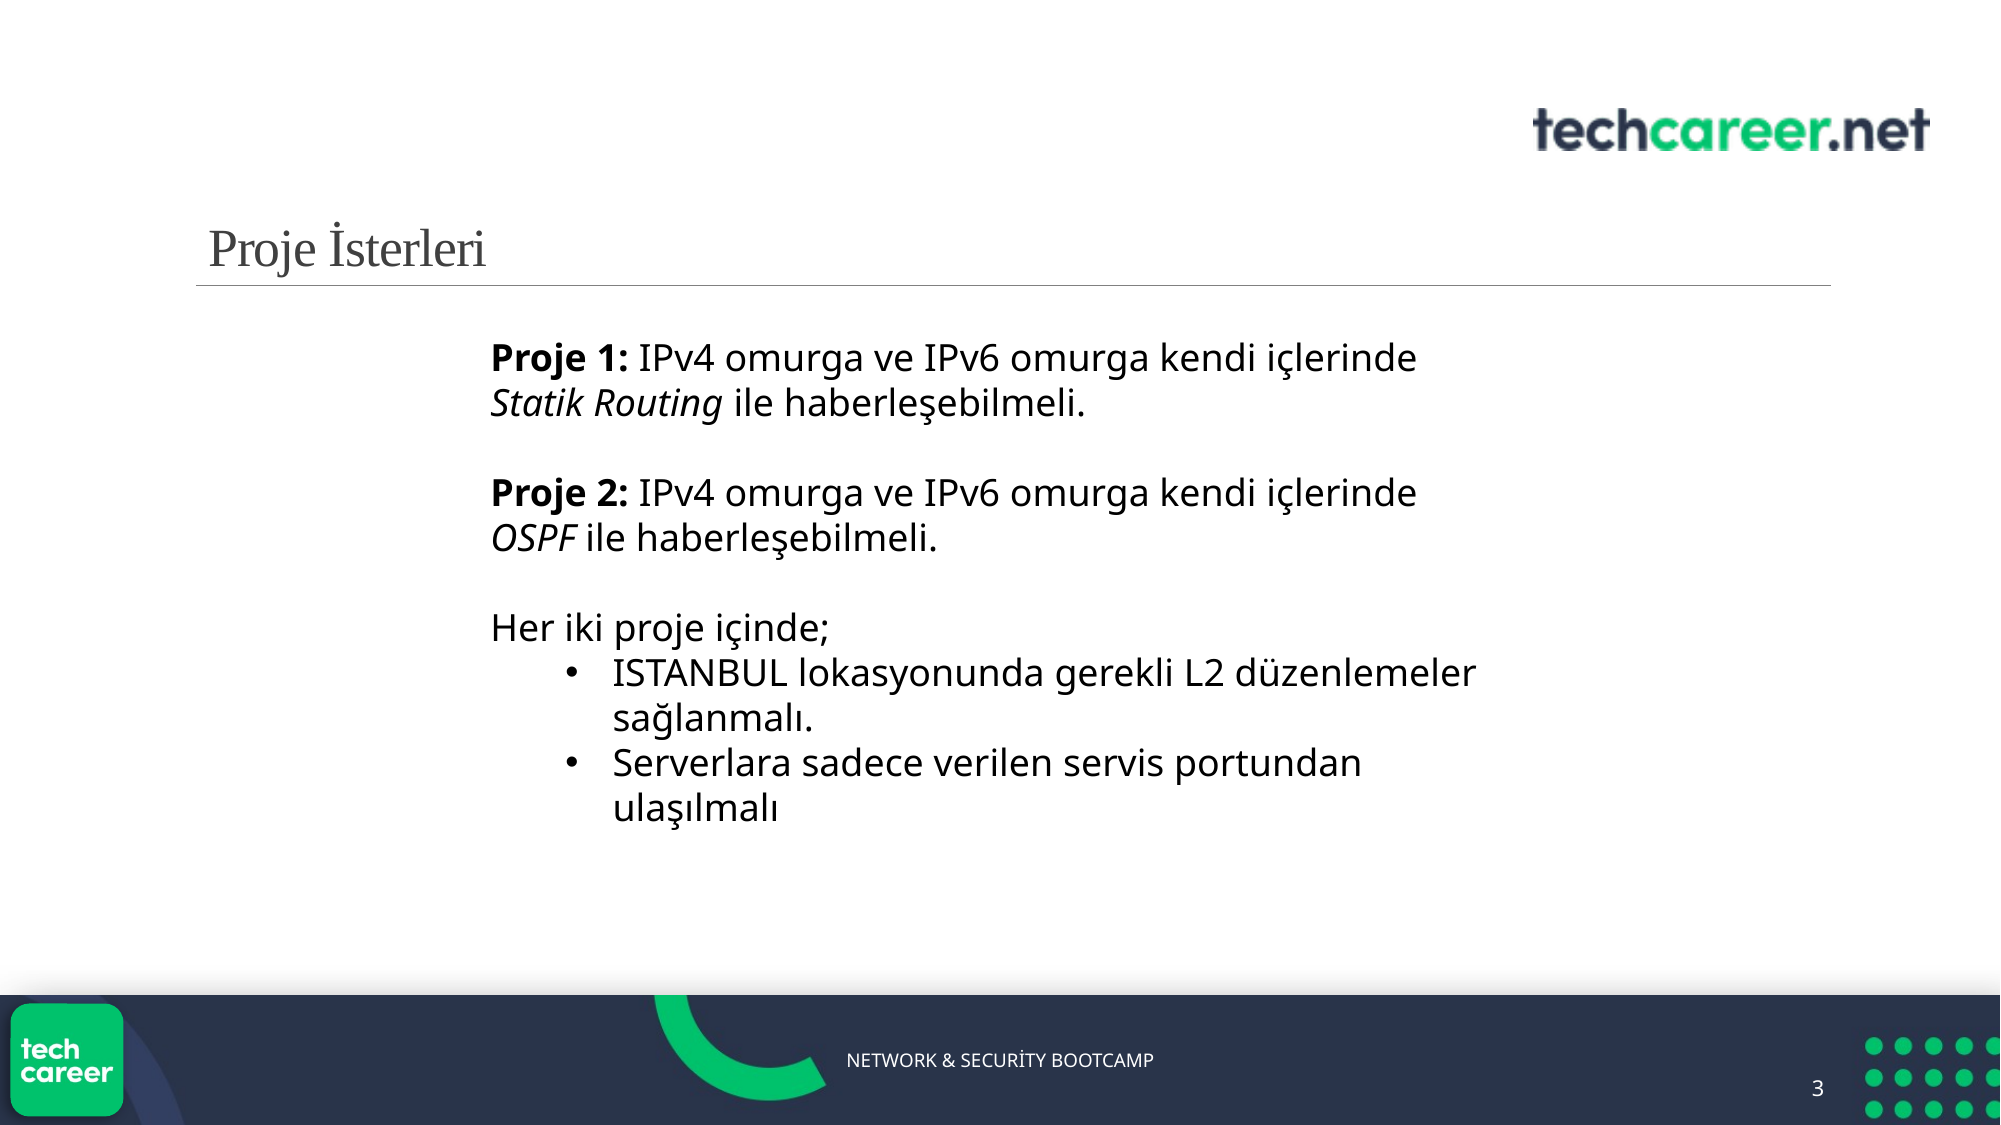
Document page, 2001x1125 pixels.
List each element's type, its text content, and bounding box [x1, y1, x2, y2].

text_box Proje 1: IPv4 omurga ve IPv6 omurga kendi içlerinde Statik Routing ile haberleşebilmeli. Proje 2: IPv4 omurga ve IPv6 omurga kendi içlerinde OSPF ile haberleşebilmeli. Her iki proje içinde; ISTANBUL lokasyonunda gerekli L2 düzenlemeler sağlanmalı. Serverlara sadece verilen servis portundan ulaşılmalı [475, 326, 1525, 837]
picture [0, 994, 2000, 1125]
picture [1533, 108, 1931, 151]
text_box Proje İsterleri [179, 215, 1830, 285]
